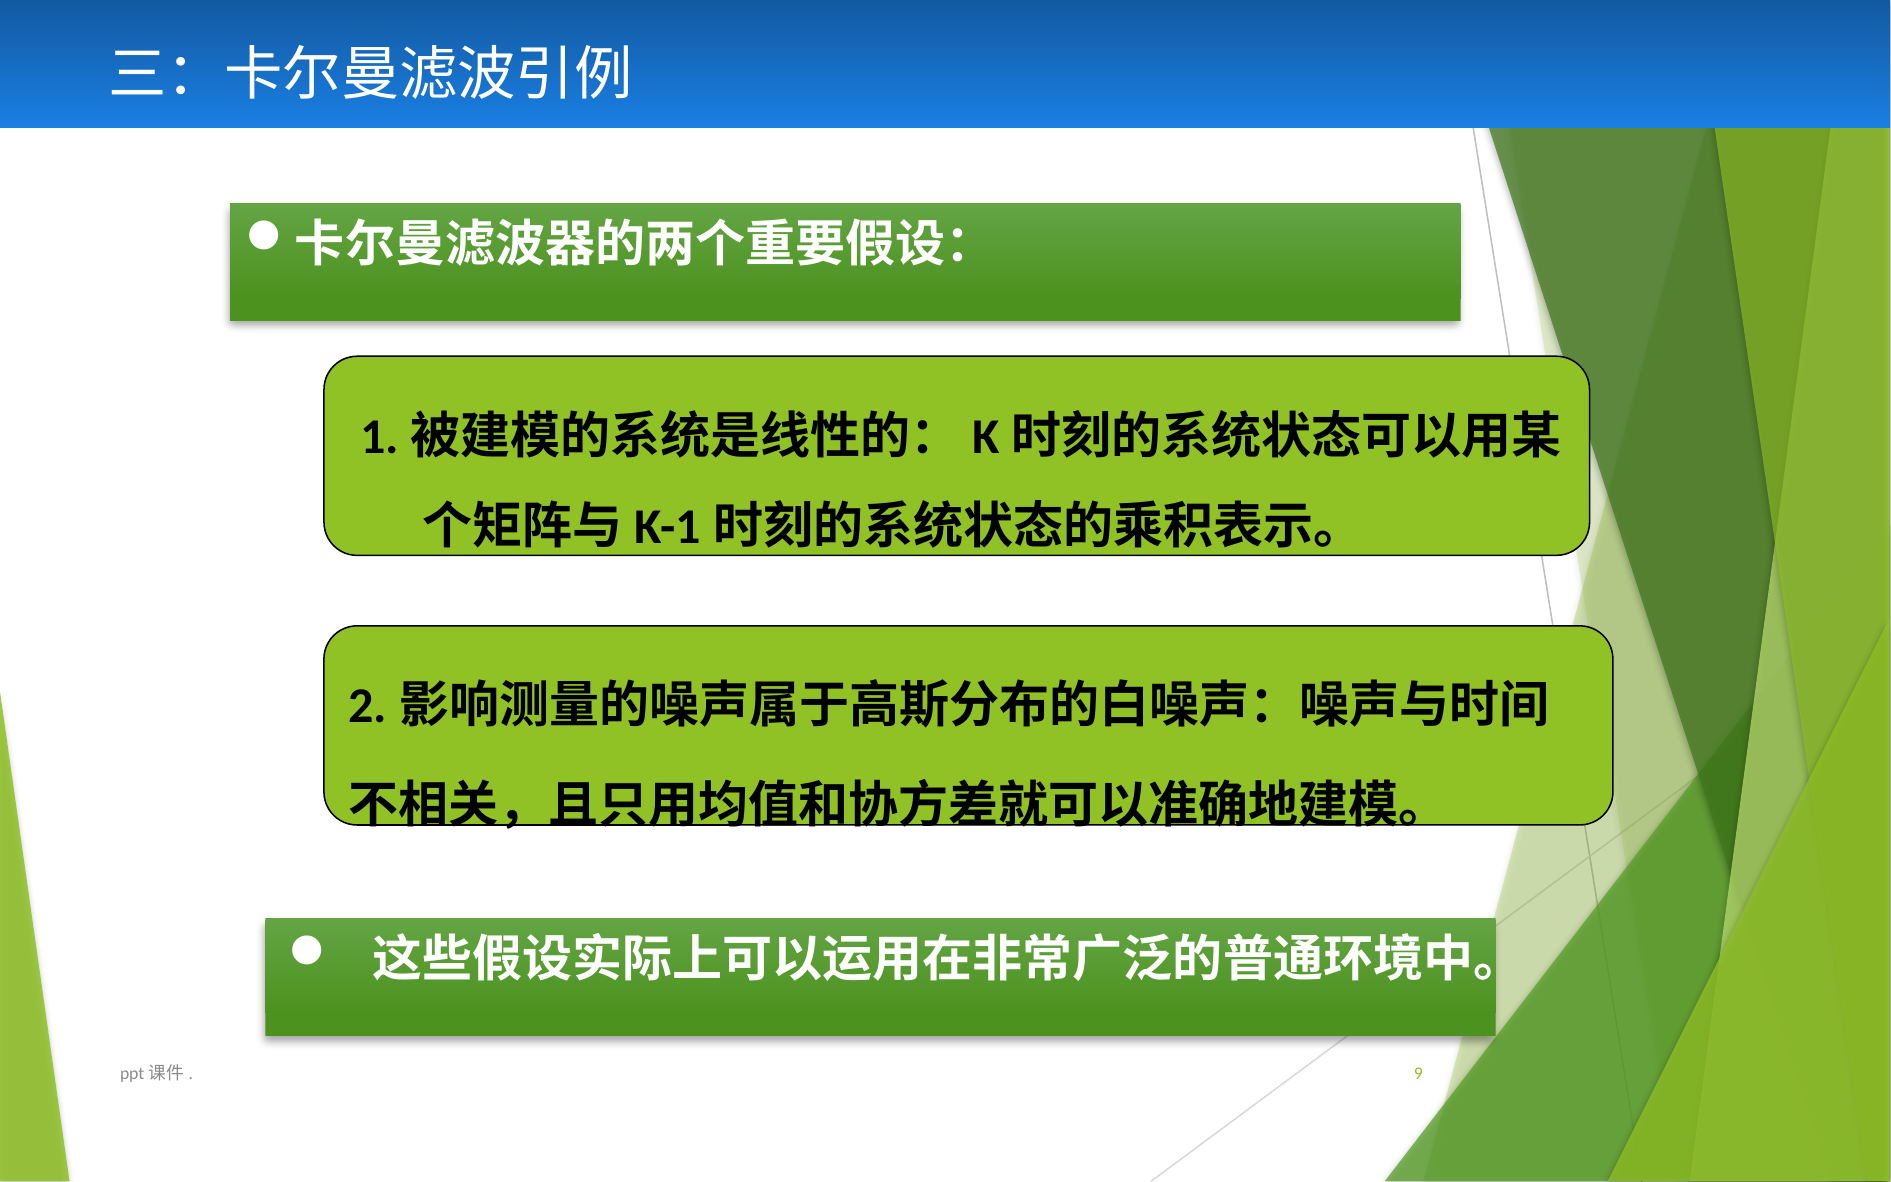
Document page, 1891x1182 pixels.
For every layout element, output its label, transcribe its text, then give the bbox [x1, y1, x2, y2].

text_box 卡尔曼滤波器的两个重要假设： [230, 203, 1461, 321]
text_box [0, 0, 1891, 129]
text_box 2.影响测量的噪声属于高斯分布的白噪声：噪声与时间 不相关，且只用均值和协方差就可以准确地建模。 [323, 625, 1613, 826]
footer ppt课件. [105, 1040, 1082, 1104]
text_box 这些假设实际上可以运用在非常广泛的普通环境中。 [265, 918, 1496, 1036]
text_box 1.被建模的系统是线性的：K时刻的系统状态可以用某个矩阵与K-1时刻的系统状态的乘积表示。 [323, 356, 1590, 556]
text_box [206, 215, 1449, 333]
slide_number 9 [1331, 1040, 1438, 1104]
text_box 三：卡尔曼滤波引例 [59, 25, 923, 118]
